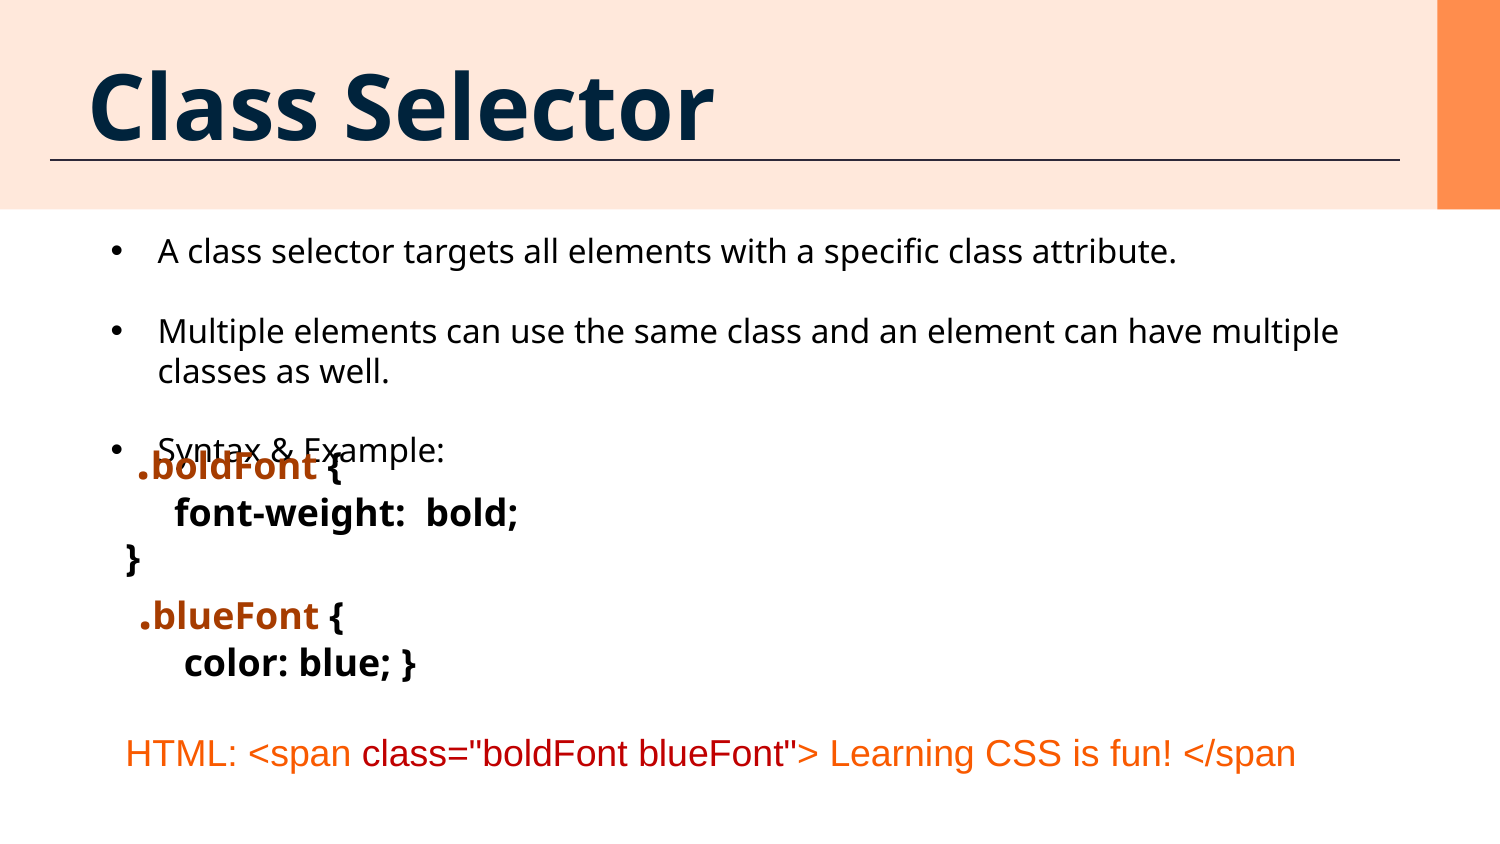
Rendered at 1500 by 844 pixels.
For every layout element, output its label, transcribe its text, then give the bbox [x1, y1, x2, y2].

text_box Class Selector [87, 48, 868, 159]
text_box A class selector targets all elements with a specific class attribute. Multiple elements can use the same class and an element can have multiple classes as well. Syntax & Example: [110, 229, 1411, 421]
text_box .boldFont { font-weight: bold; } .blueFont { color: blue; } HTML: <span class="boldFont blueFont"> Learning CSS is fun! </span [110, 421, 1411, 782]
text_box [1435, 0, 1500, 211]
text_box Class Selector [87, 168, 868, 269]
text_box [0, 0, 1435, 211]
